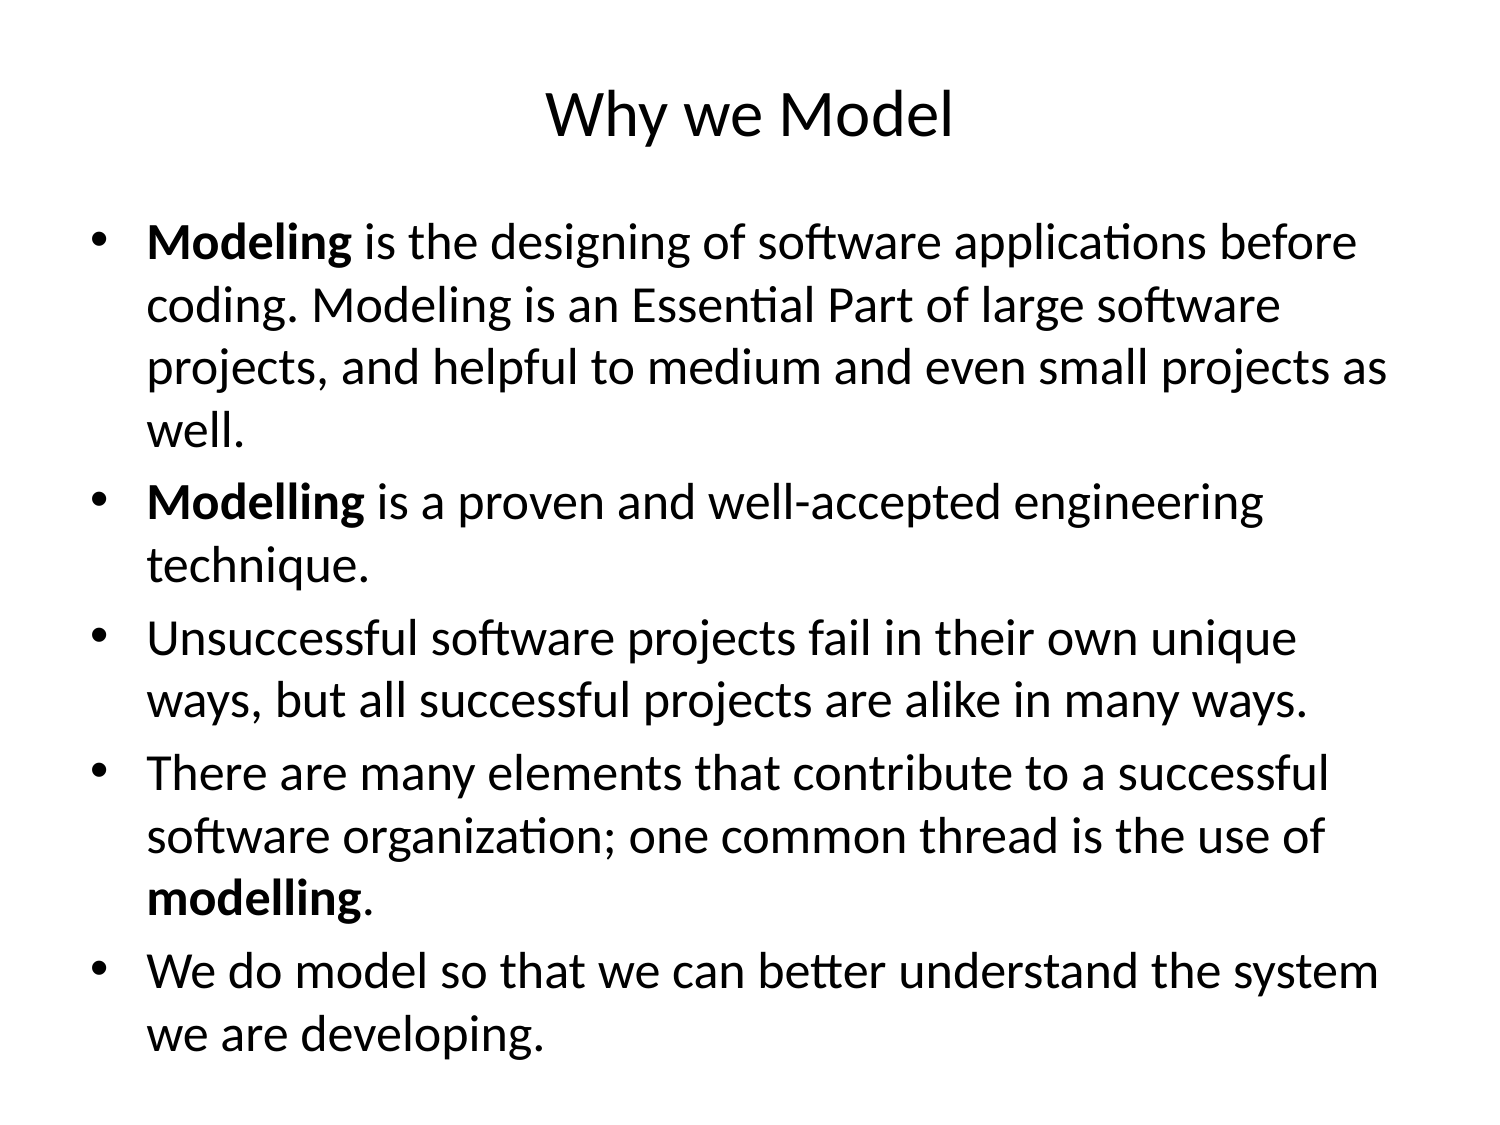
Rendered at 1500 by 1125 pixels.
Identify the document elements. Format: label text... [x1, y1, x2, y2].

title Why we Model [75, 45, 1425, 175]
list Modeling is the designing of software applications before coding. Modeling is an Essential Part of large software projects, and helpful to medium and even small projects as well. Modelling is a proven and well-accepted engineering technique. Unsuccessful software projects fail in their own unique ways, but all successful projects are alike in many ways. There are many elements that contribute to a successful software organization; one common thread is the use of modelling. We do model so that we can better understand the system we are developing. [75, 200, 1425, 1088]
